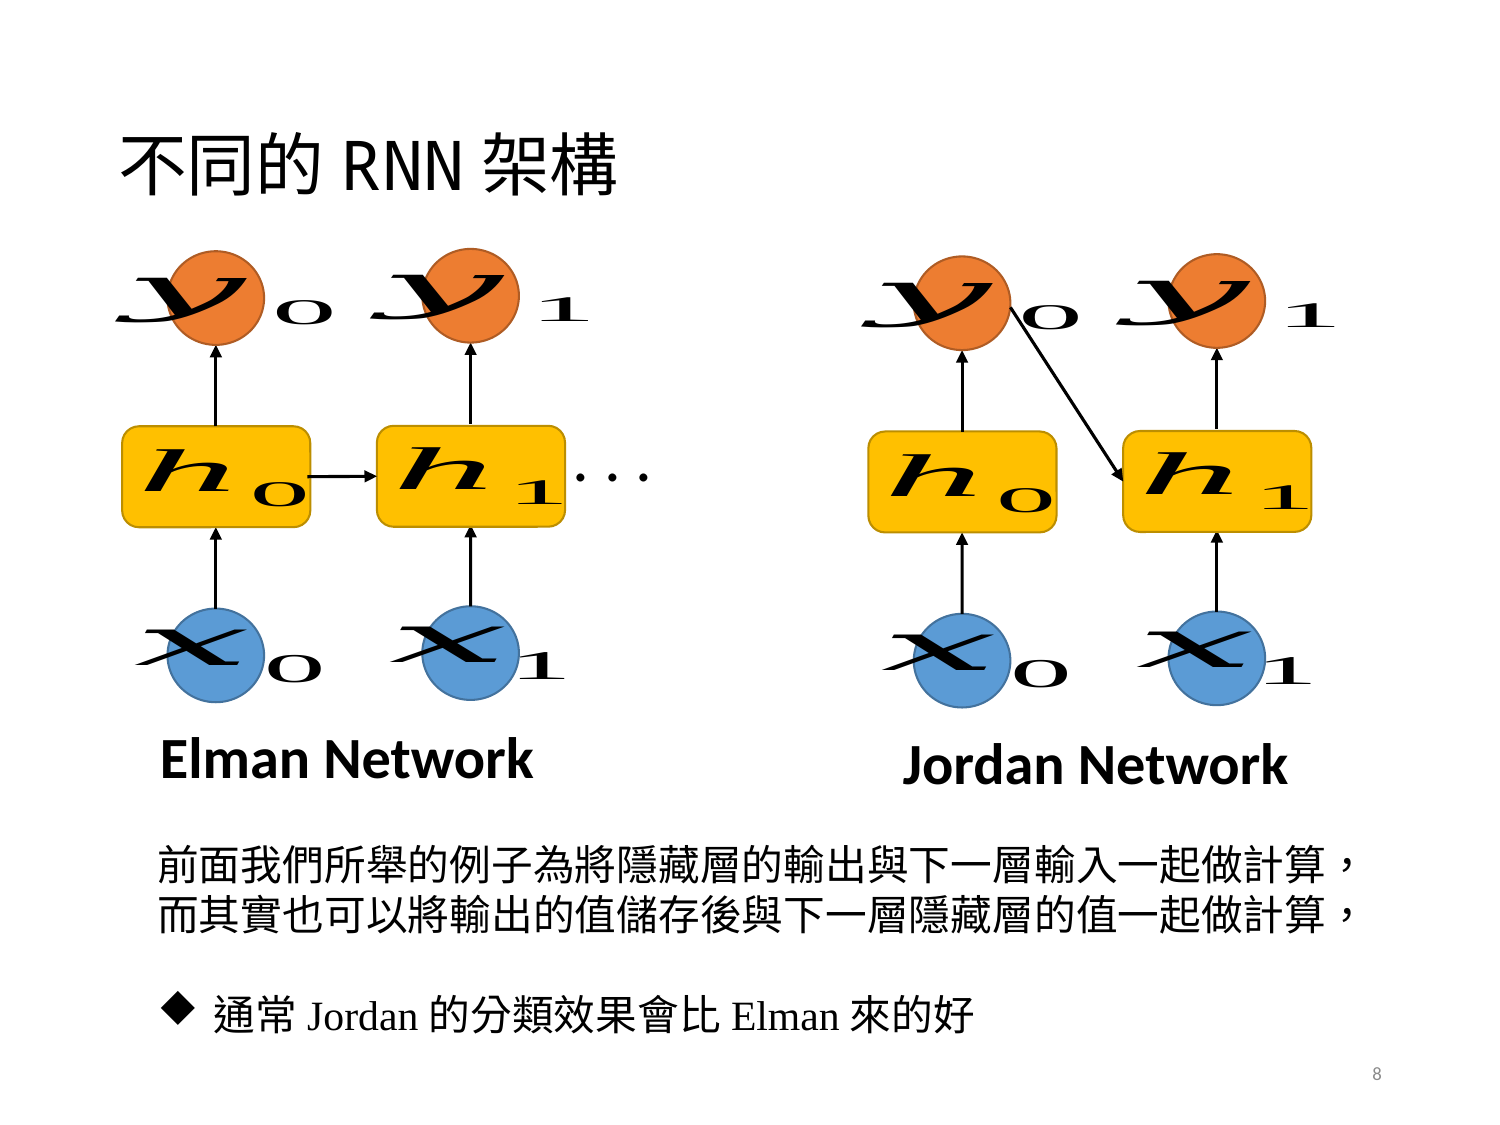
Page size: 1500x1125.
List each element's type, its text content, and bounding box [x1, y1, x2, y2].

text_box [166, 607, 266, 704]
text_box [1167, 306, 1177, 319]
text_box [1171, 253, 1267, 349]
text_box [867, 430, 1058, 534]
text_box [1167, 610, 1267, 707]
text_box . . . [557, 407, 931, 502]
text_box [169, 250, 266, 346]
text_box Elman Network [104, 713, 590, 798]
text_box [166, 304, 175, 316]
text_box [375, 424, 567, 528]
text_box [421, 605, 520, 701]
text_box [1010, 307, 1124, 482]
text_box [425, 247, 520, 344]
slide_number 8 [1059, 1042, 1397, 1103]
text_box Jordan Network [852, 719, 1339, 804]
text_box [421, 300, 431, 313]
text_box [916, 255, 1012, 352]
text_box [913, 310, 921, 321]
text_box [1122, 429, 1313, 534]
text_box 前面我們所舉的例子為將隱藏層的輸出與下一層輸入一起做計算，而其實也可以將輸出的值儲存後與下一層隱藏層的值一起做計算， 通常Jordan的分類效果會比Elman來的好 [142, 831, 1370, 1047]
text_box [912, 612, 1012, 709]
text_box [121, 425, 312, 529]
title 不同的RNN架構 [103, 59, 1397, 278]
